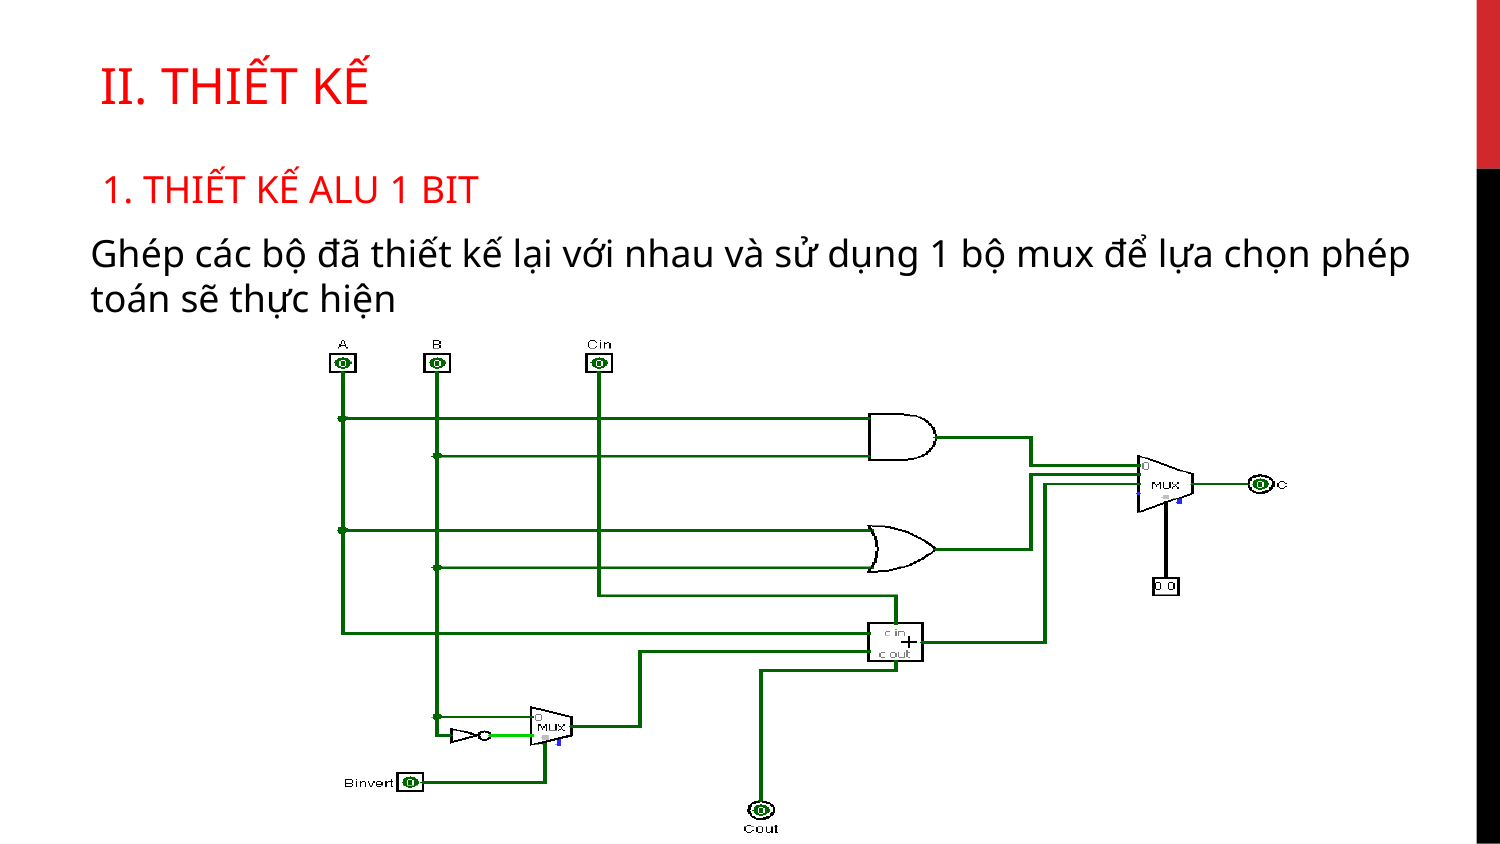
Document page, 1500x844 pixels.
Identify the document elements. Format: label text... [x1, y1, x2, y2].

text_box Ghép các bộ đã thiết kế lại với nhau và sử dụng 1 bộ mux để lựa chọn phép toán sẽ thực hiện [75, 222, 1428, 328]
text_box II. THIẾT KẾ [86, 46, 386, 122]
text_box 1. THIẾT KẾ ALU 1 BIT [87, 158, 495, 219]
picture [232, 321, 1321, 841]
